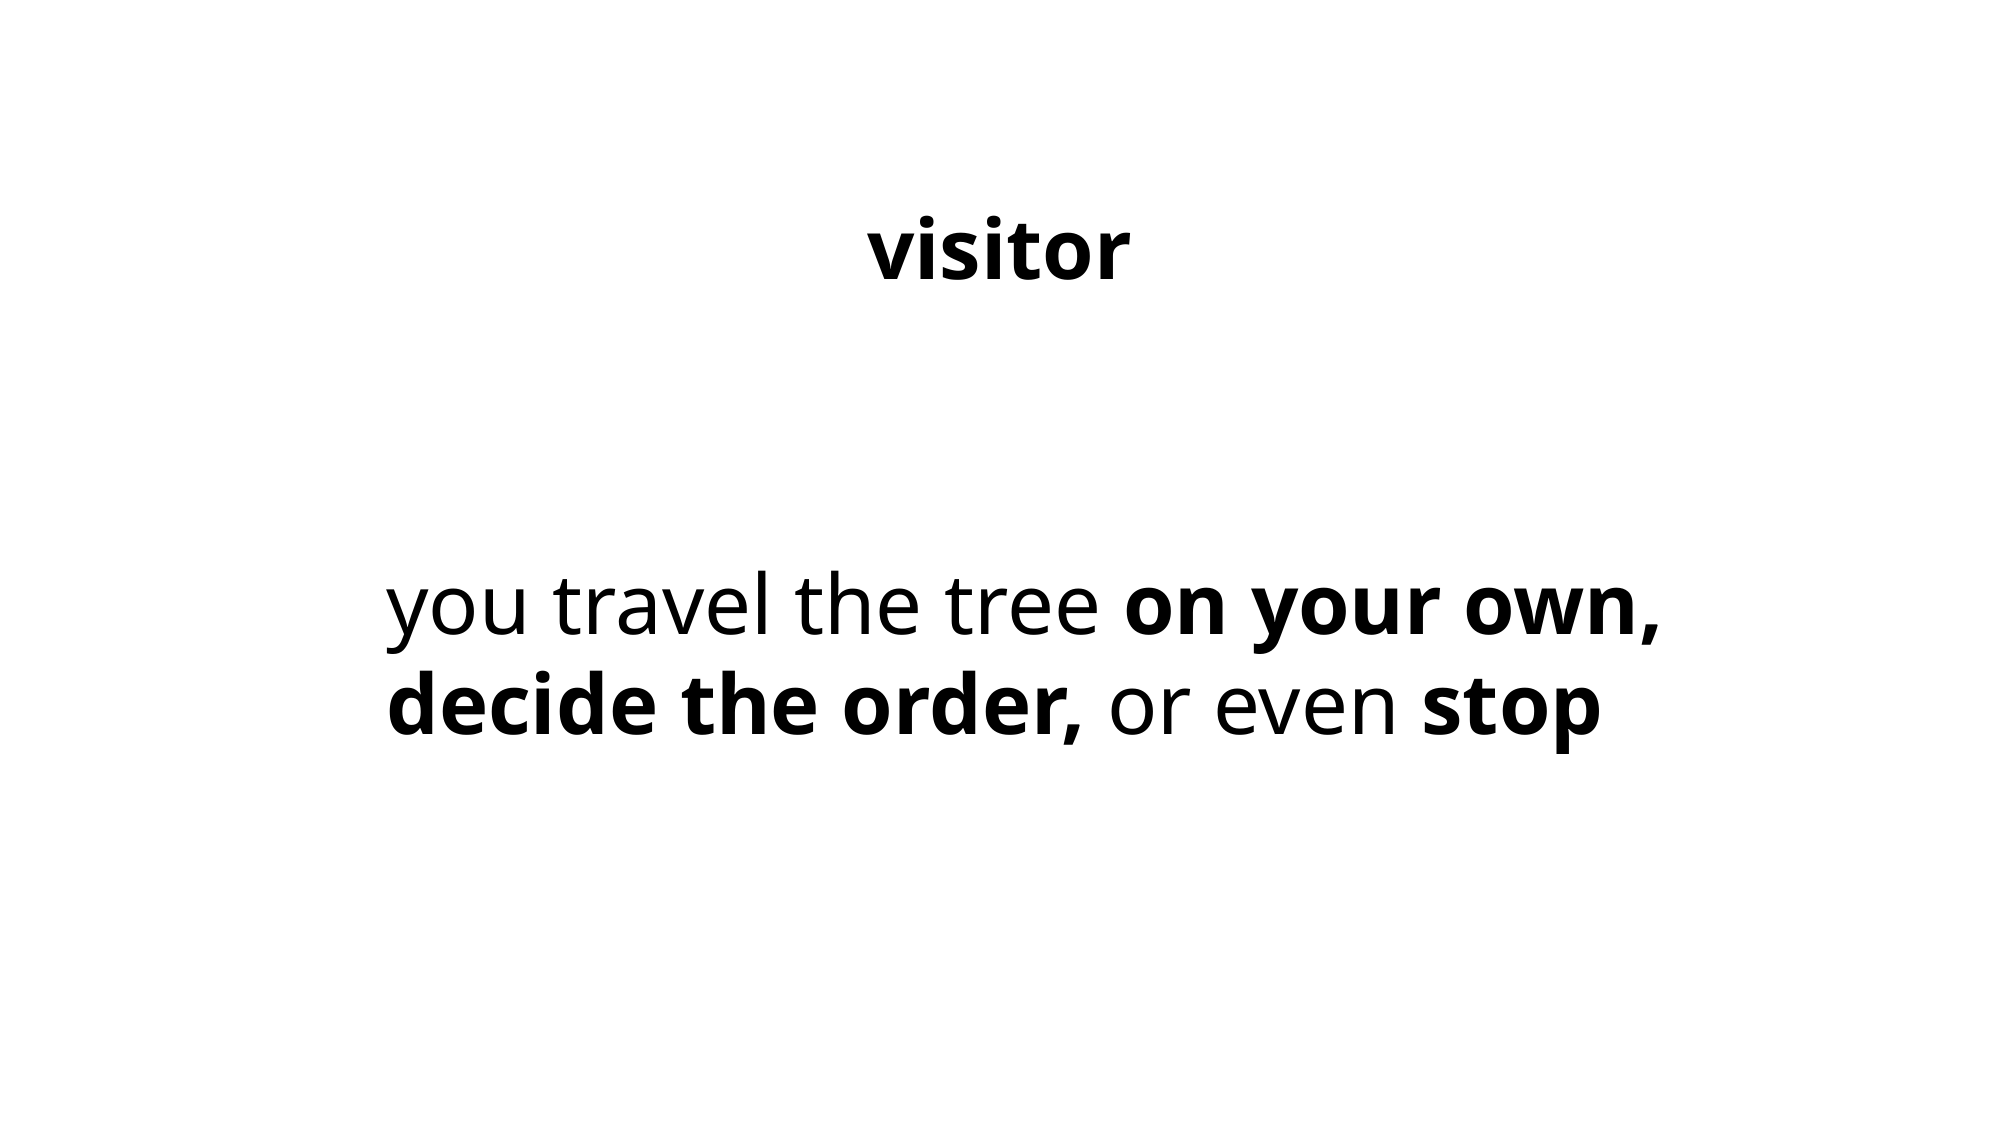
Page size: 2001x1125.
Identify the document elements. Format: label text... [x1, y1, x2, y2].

text_box visitor [852, 188, 1148, 304]
text_box you travel the tree on your own, decide the order, or even stop [371, 543, 1679, 759]
